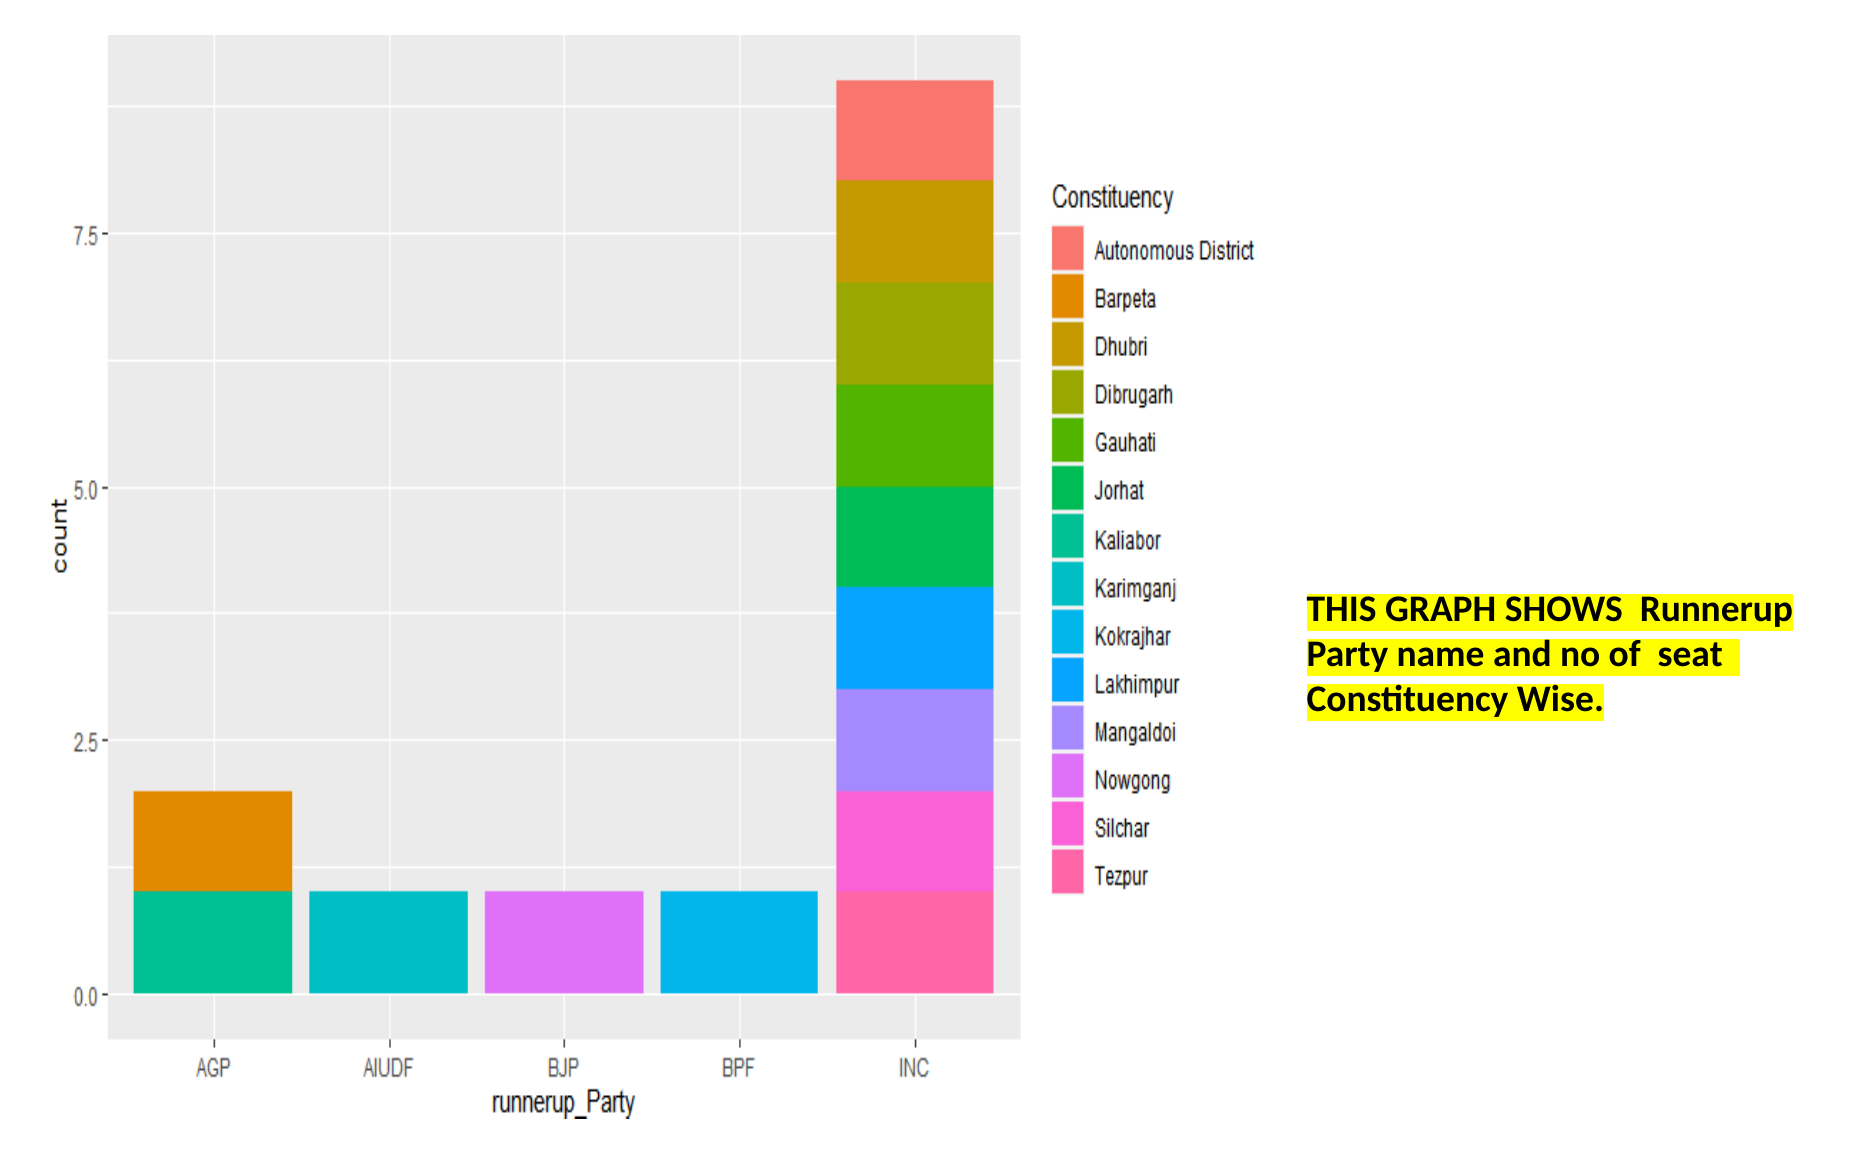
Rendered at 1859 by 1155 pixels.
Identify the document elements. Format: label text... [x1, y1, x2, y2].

picture [50, 35, 1255, 1119]
text_box THIS GRAPH SHOWS Runnerup Party name and no of seat Constituency Wise. [1291, 576, 1830, 727]
